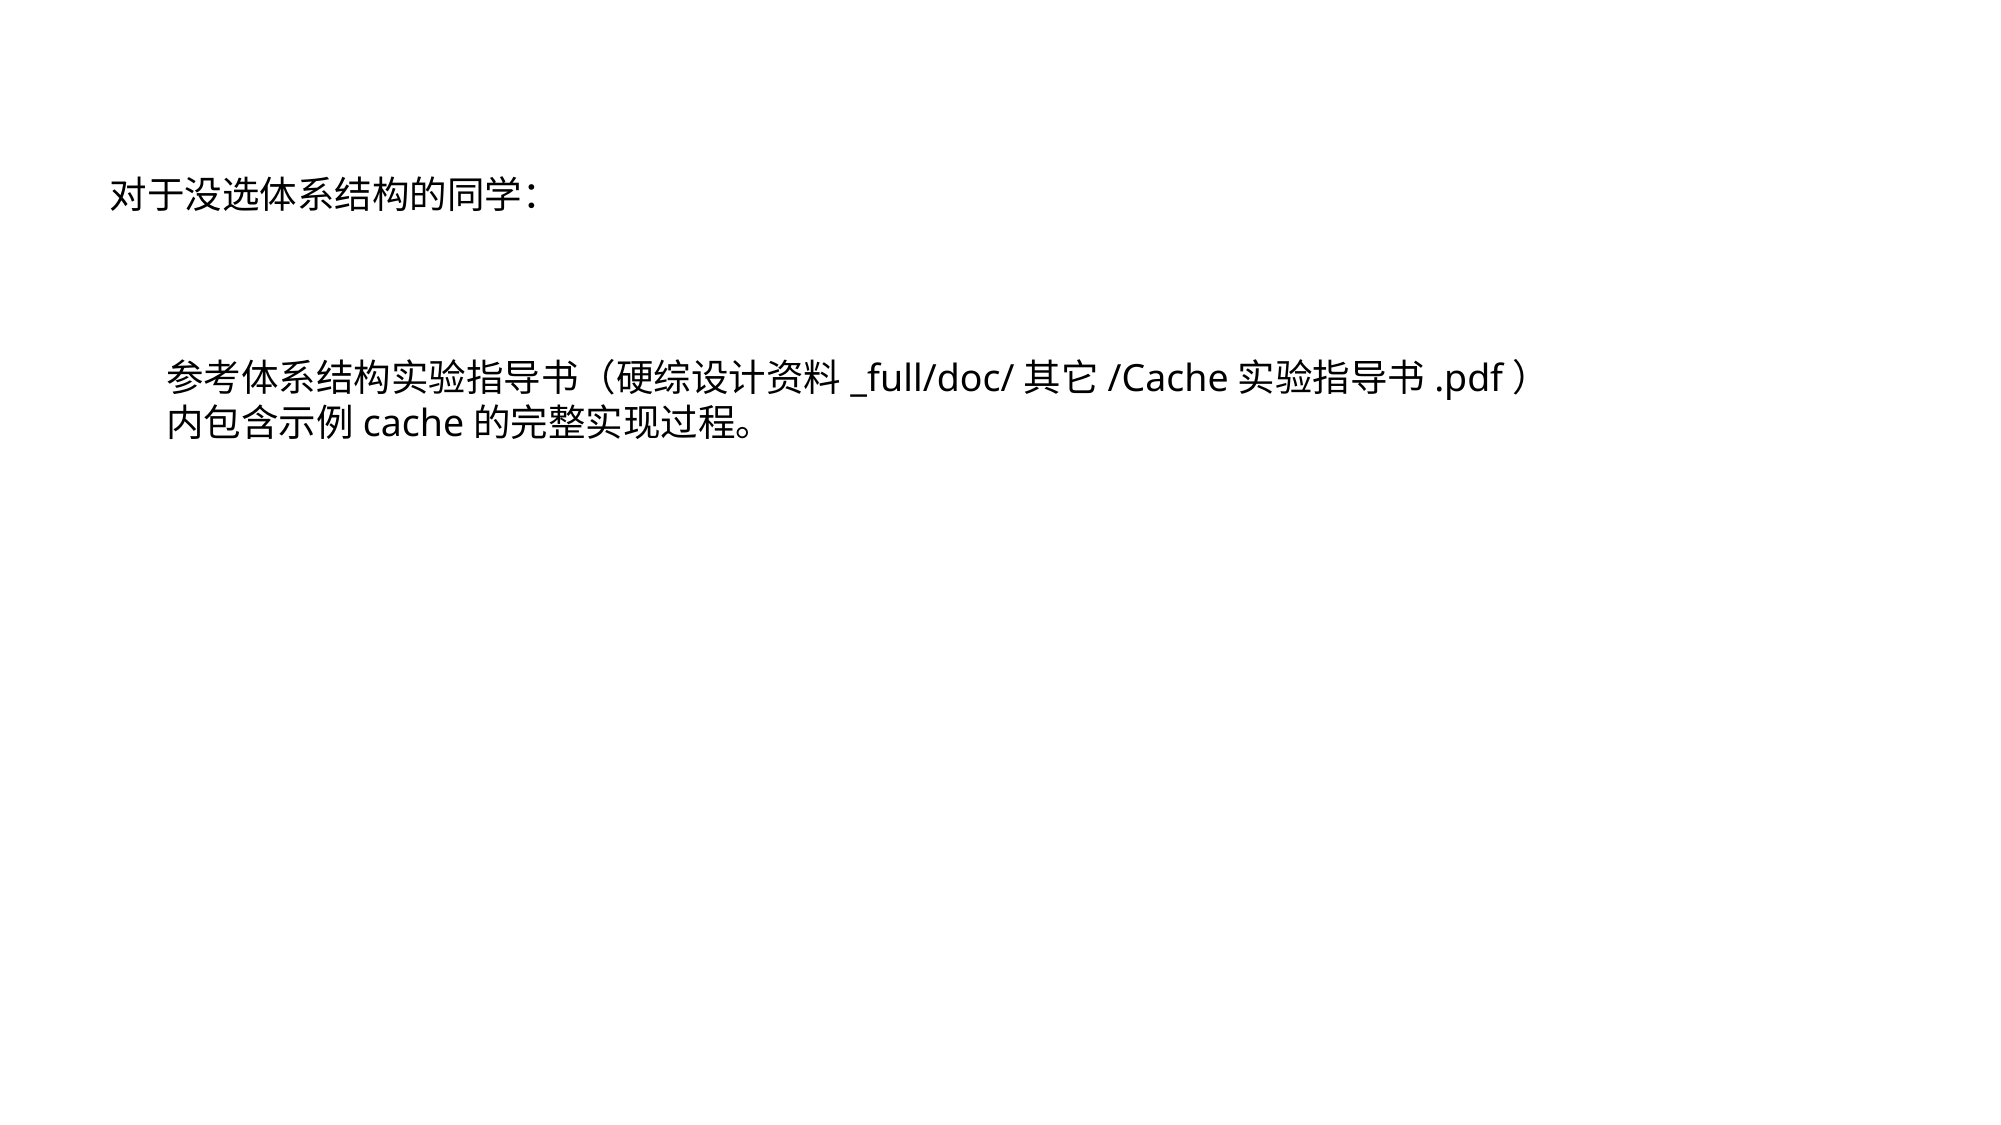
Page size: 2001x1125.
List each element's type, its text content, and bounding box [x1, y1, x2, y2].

text_box 对于没选体系结构的同学： [94, 163, 632, 224]
text_box 参考体系结构实验指导书（硬综设计资料_full/doc/其它/Cache实验指导书.pdf） 内包含示例cache的完整实现过程。 [151, 346, 1915, 452]
